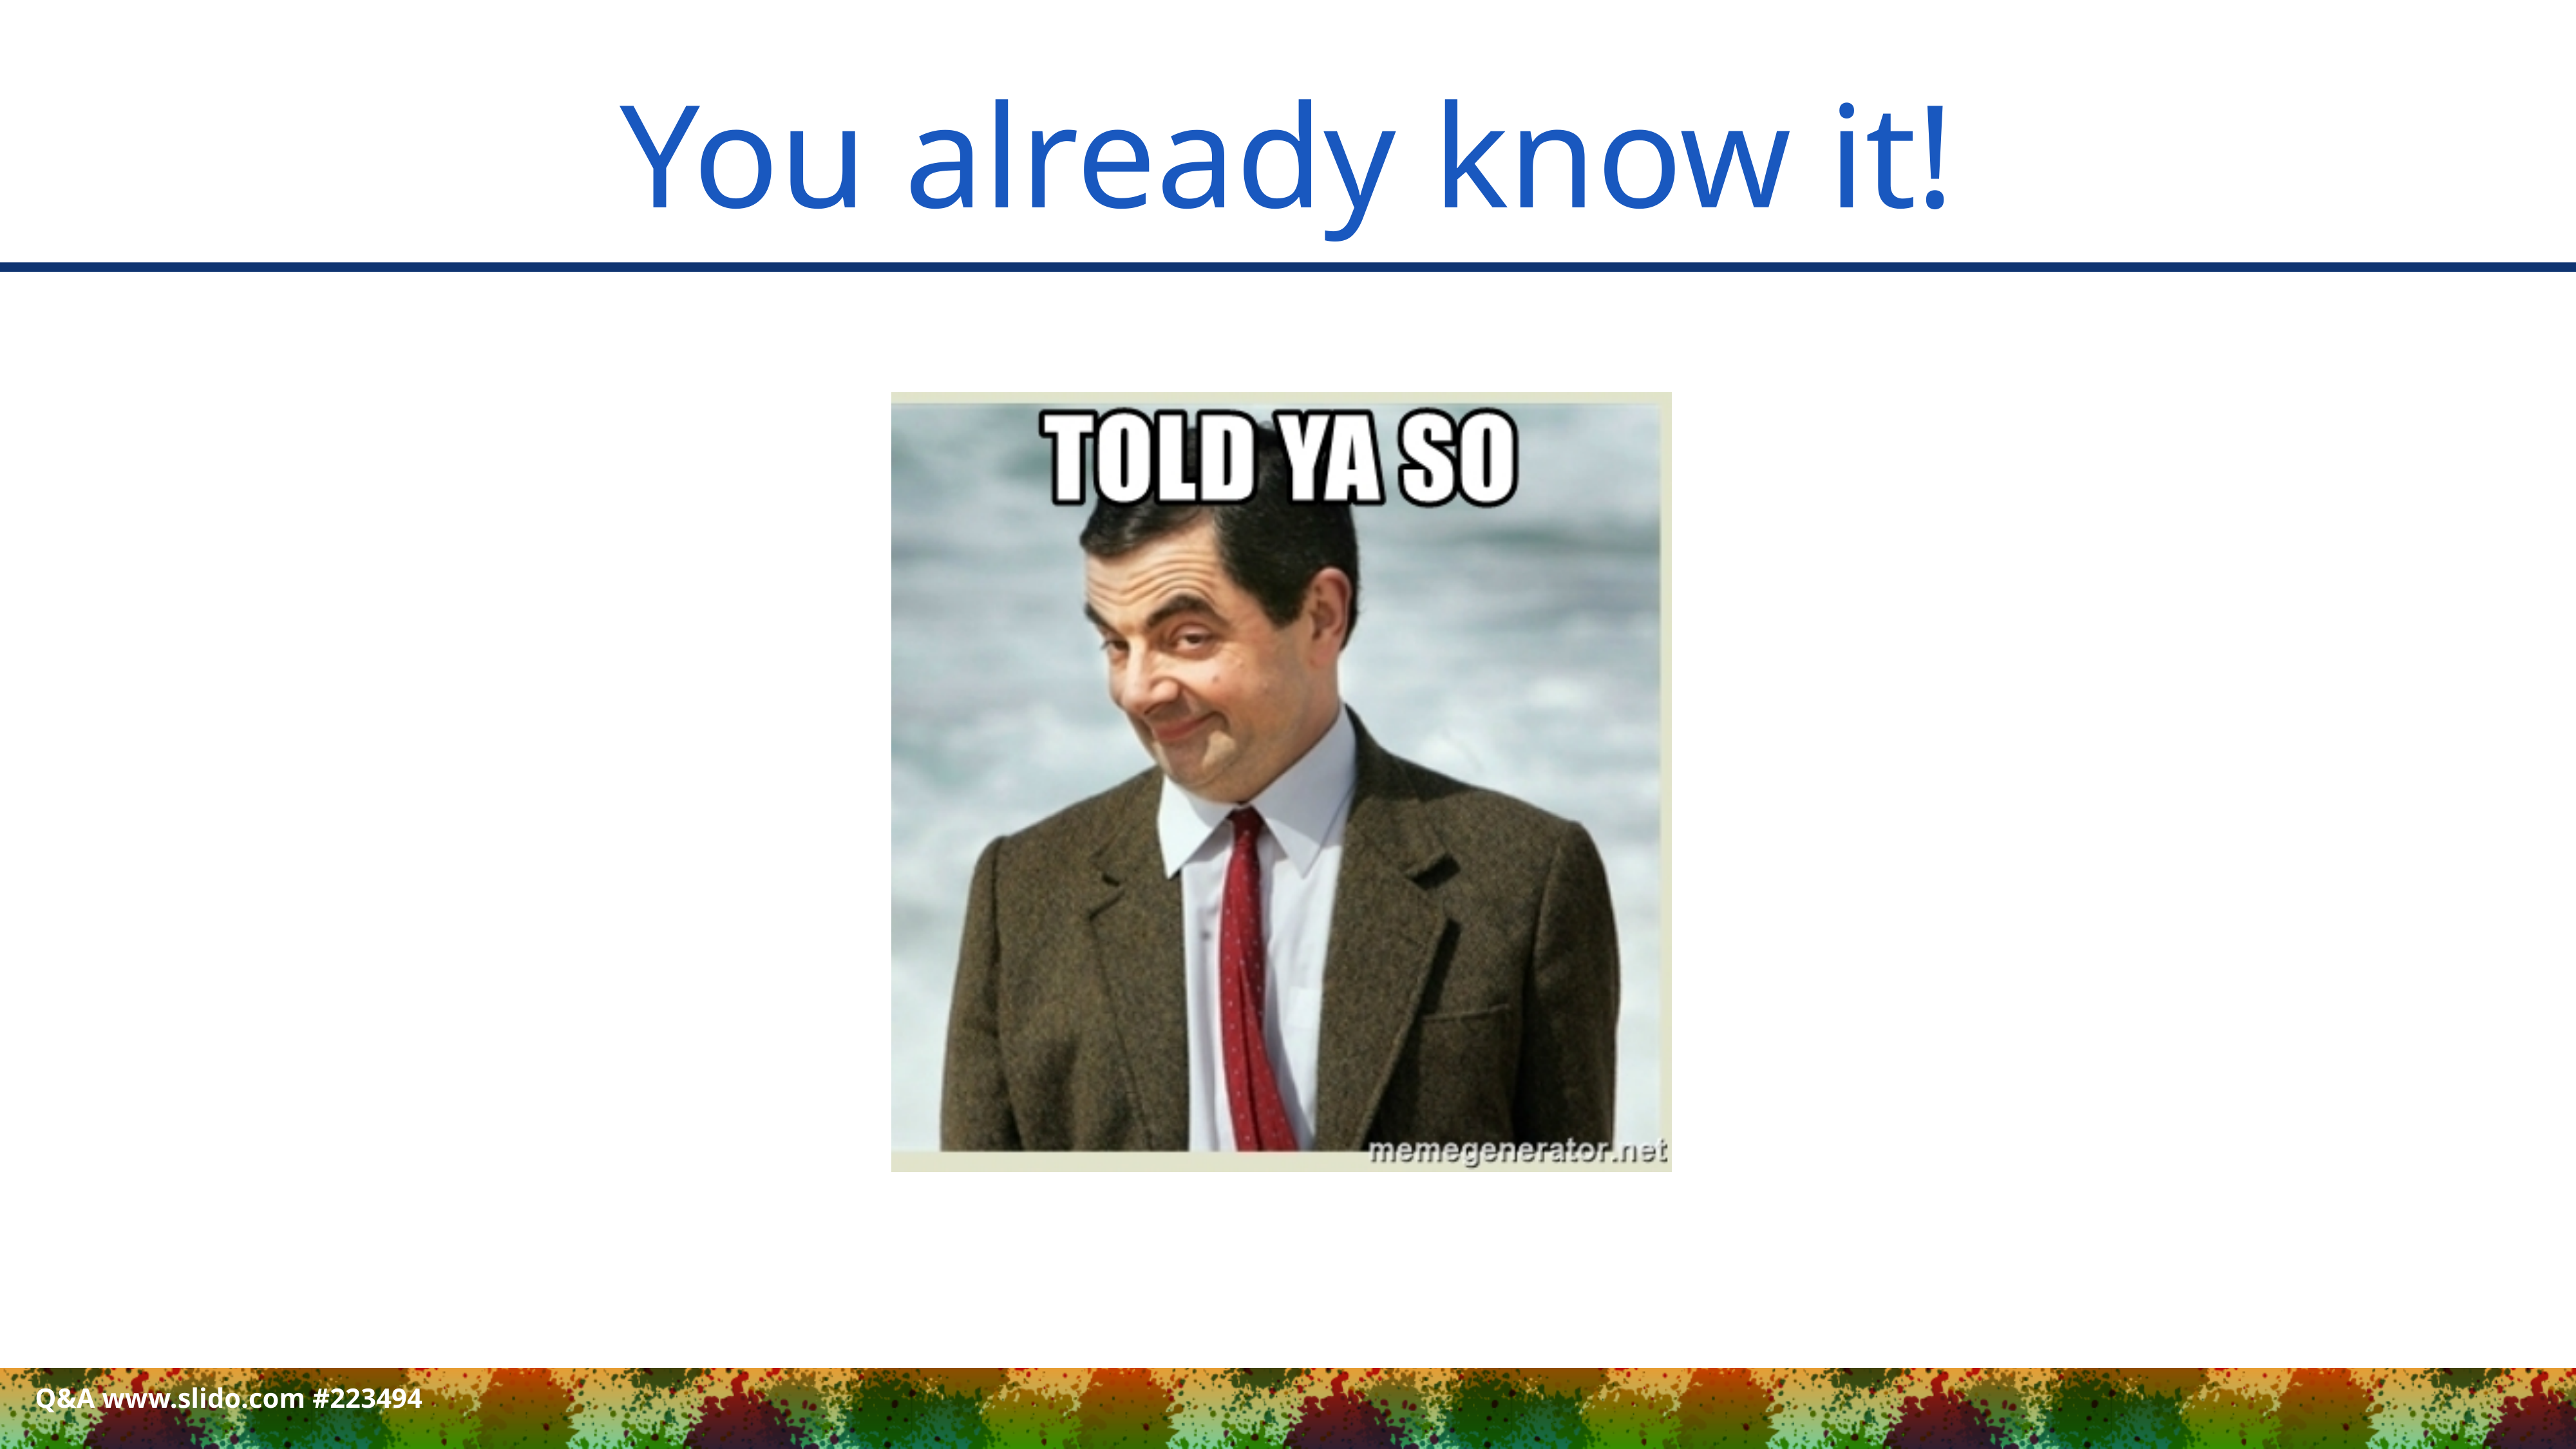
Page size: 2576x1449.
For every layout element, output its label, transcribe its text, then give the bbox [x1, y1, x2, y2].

picture [0, 1368, 2576, 1449]
picture [891, 392, 1672, 1173]
text_box Q&A www.slido.com #223494 [27, 1373, 431, 1449]
title You already know it! [510, 14, 2066, 288]
